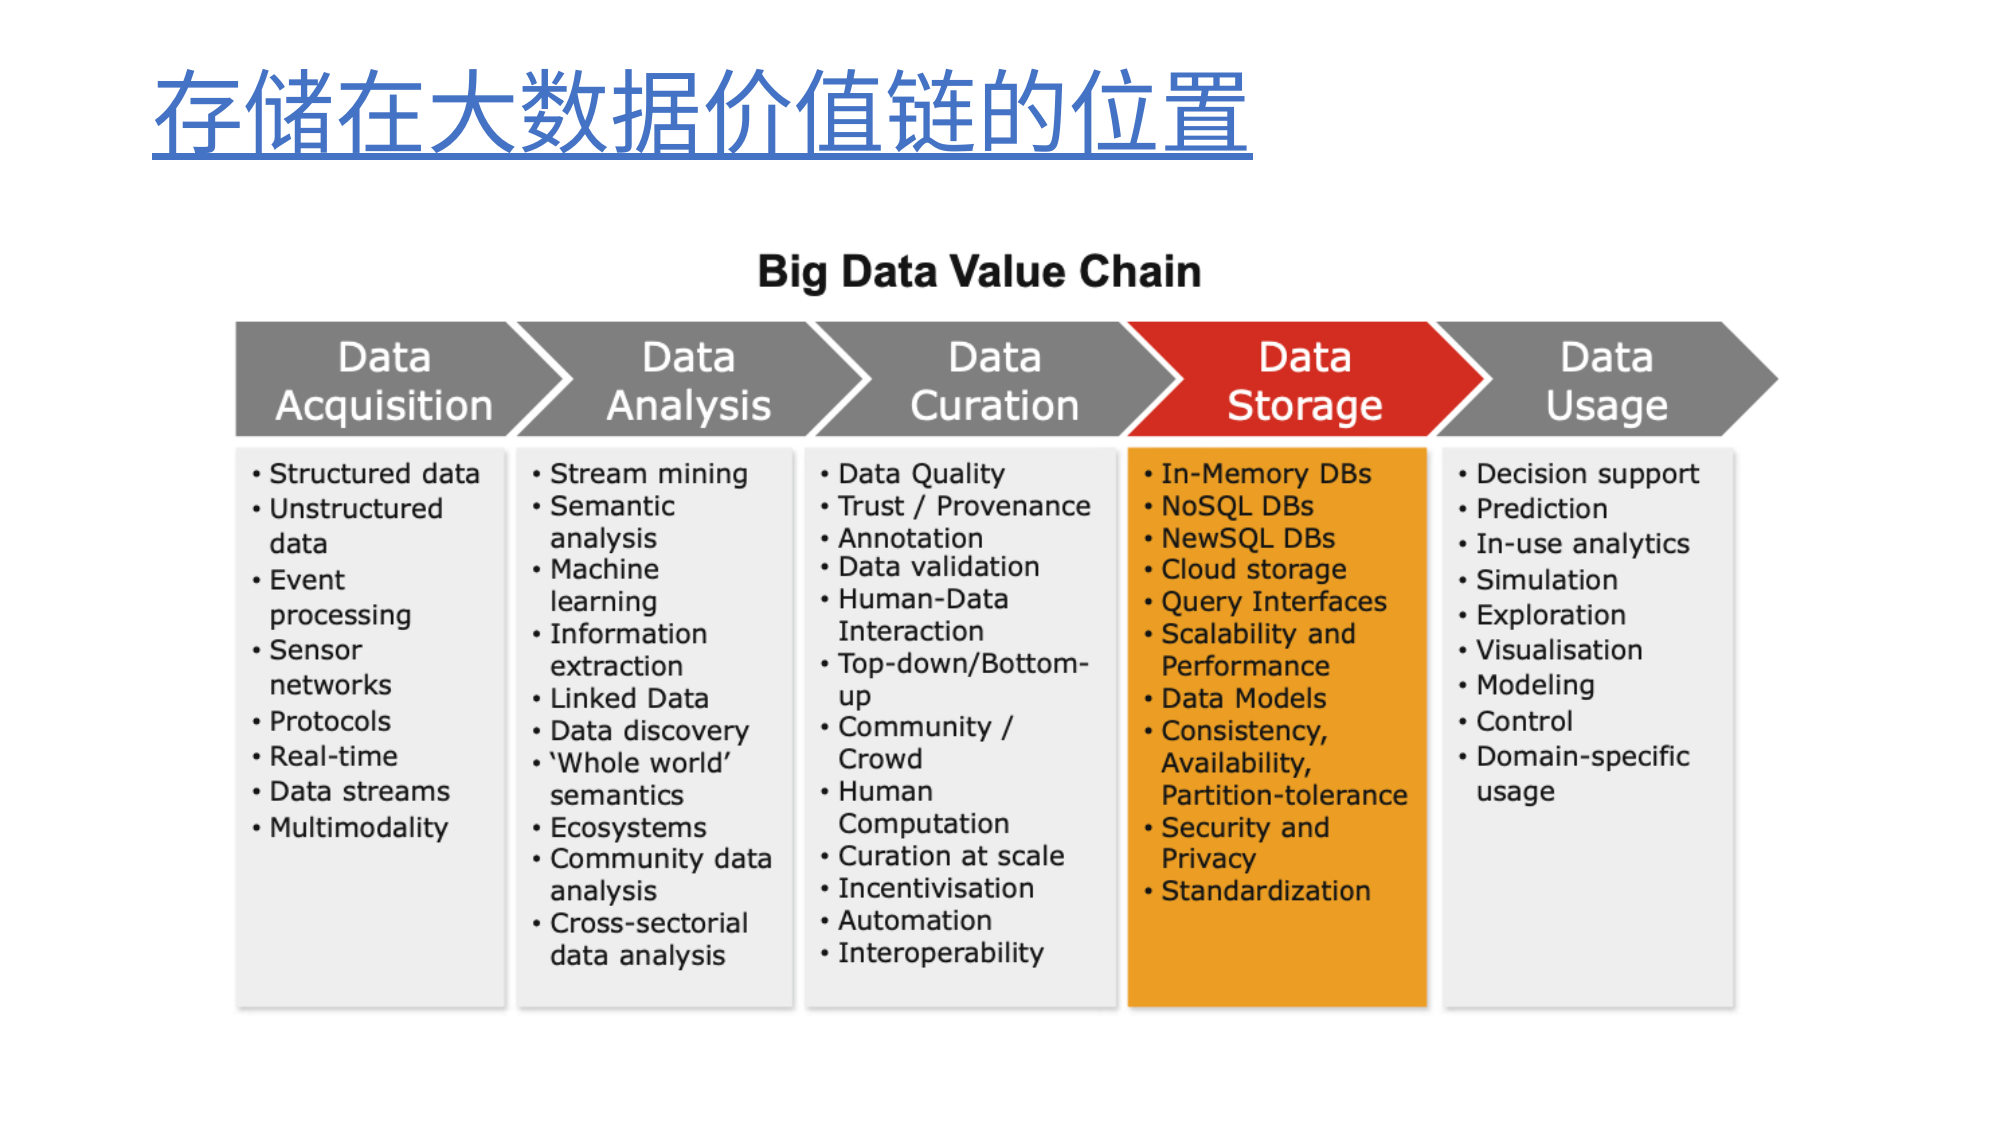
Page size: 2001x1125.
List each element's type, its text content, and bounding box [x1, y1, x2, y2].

picture [211, 229, 1788, 1031]
text_box 存储在大数据价值链的位置 [137, 59, 1863, 278]
